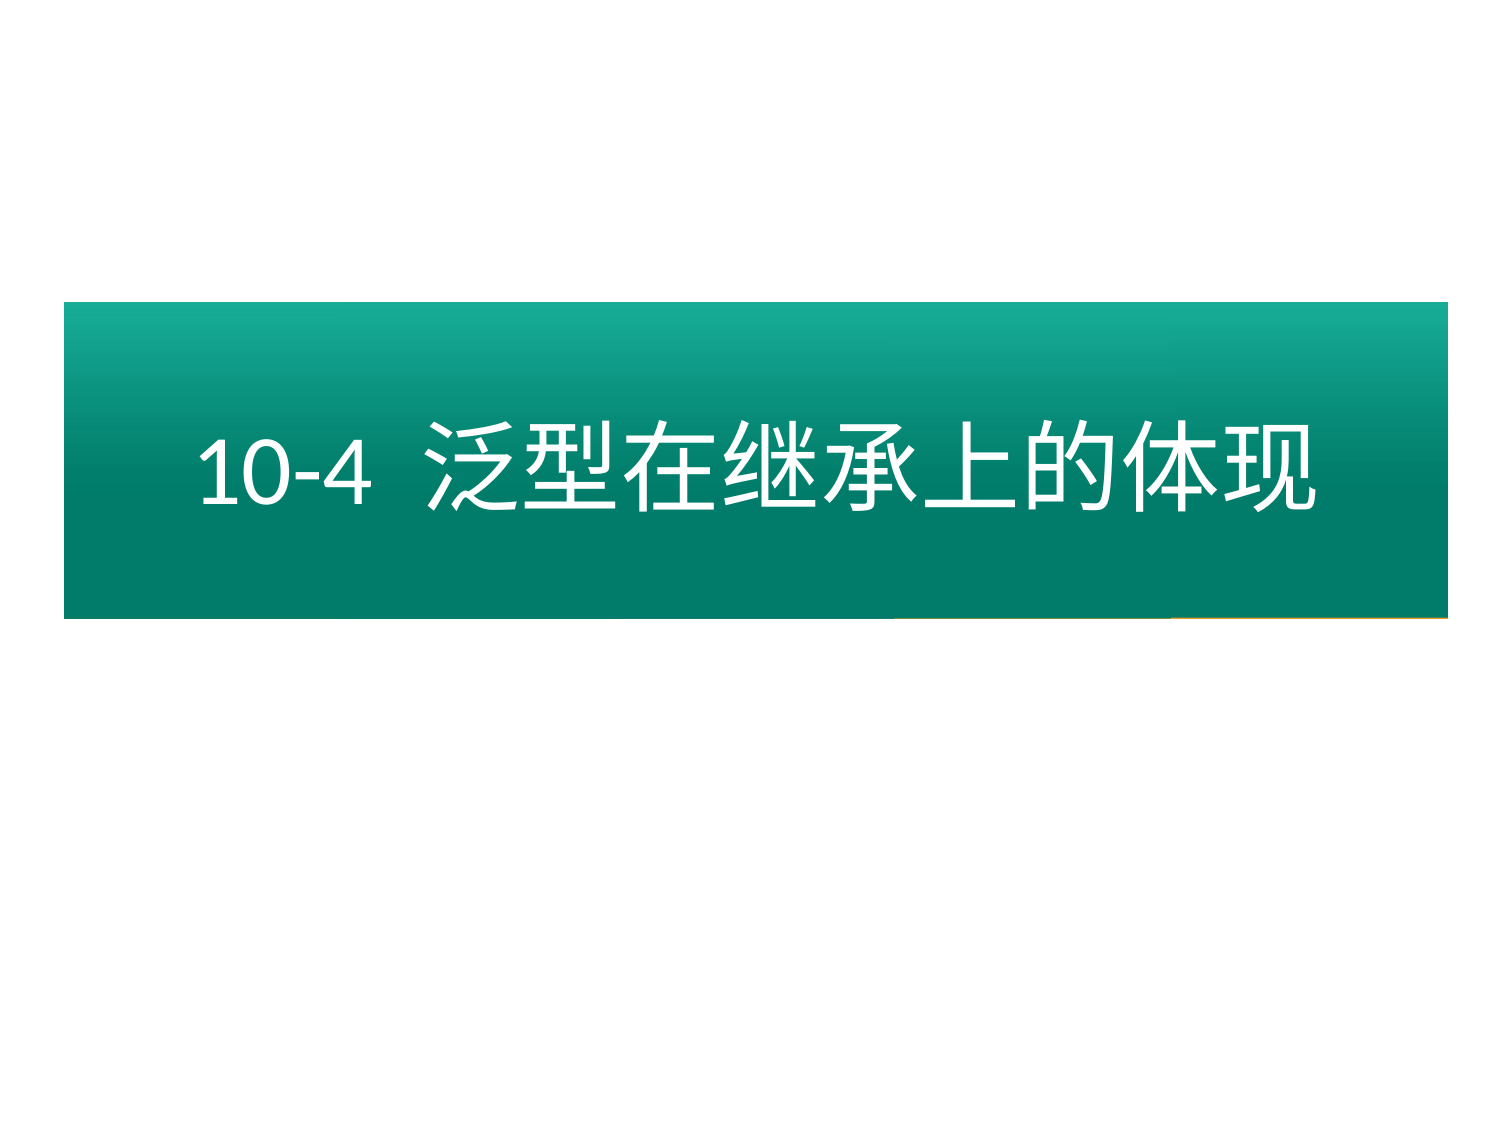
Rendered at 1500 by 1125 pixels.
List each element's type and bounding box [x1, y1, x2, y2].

list [64, 302, 1448, 620]
